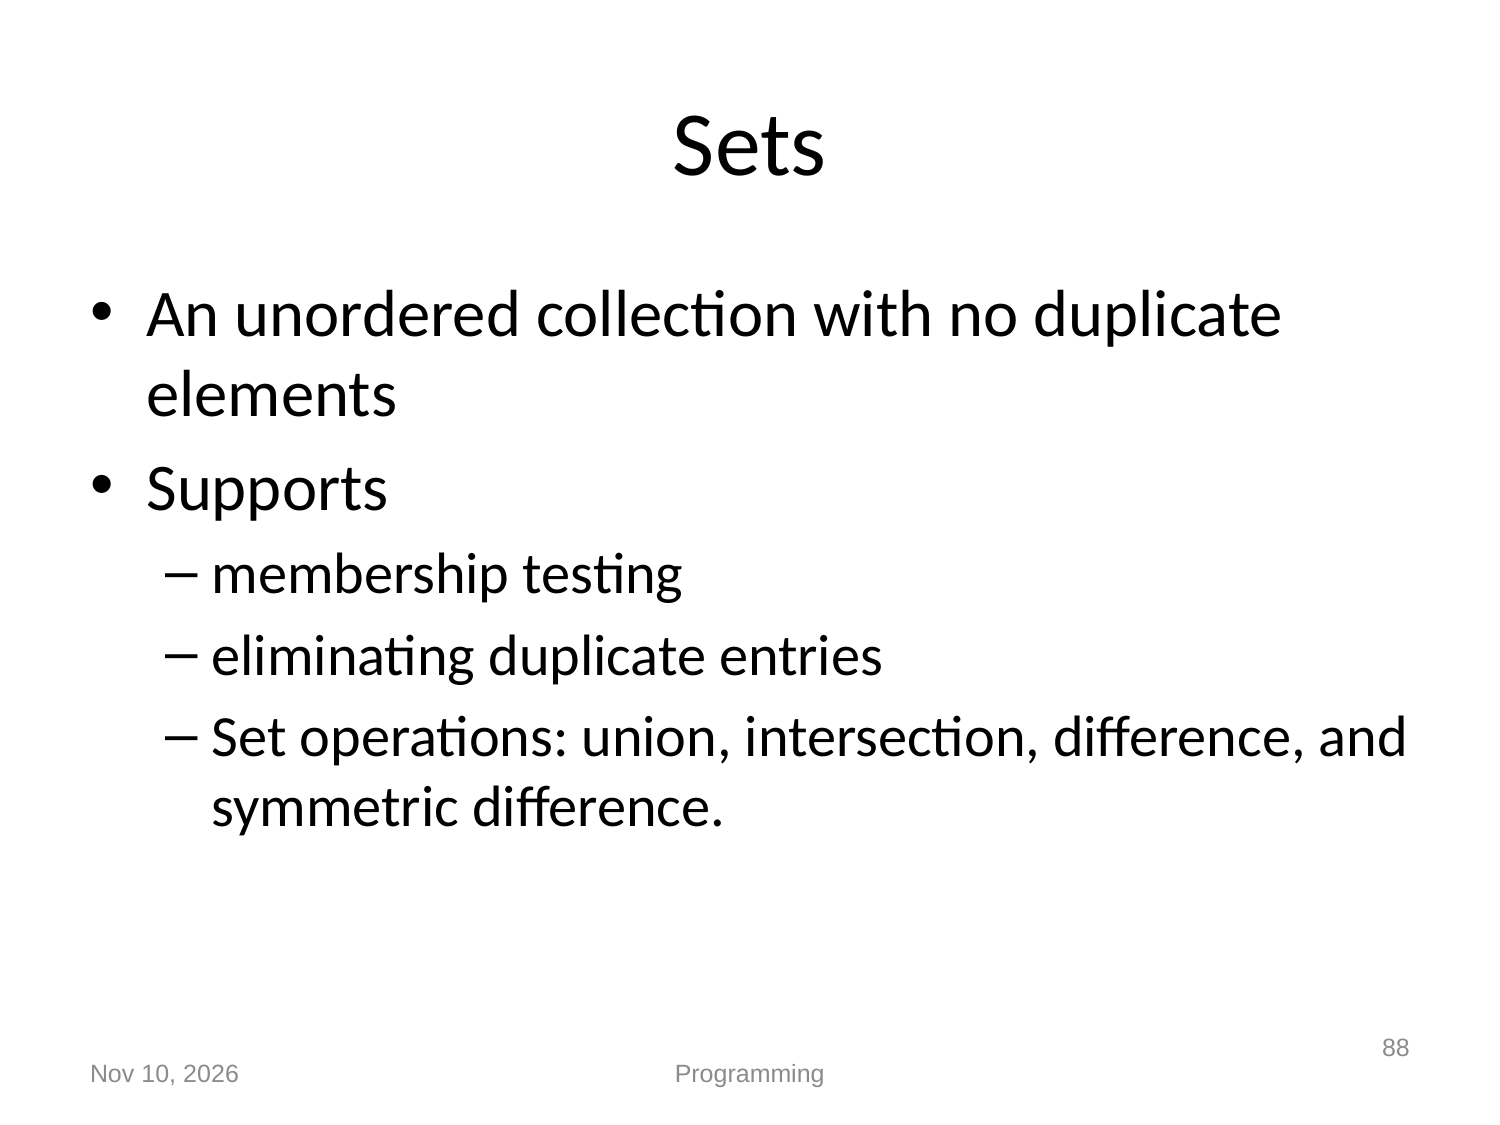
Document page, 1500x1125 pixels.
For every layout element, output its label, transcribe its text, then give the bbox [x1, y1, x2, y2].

slide_number 88 [1074, 1016, 1425, 1077]
slide_number Sep-19 [75, 1042, 425, 1103]
footer Programming [512, 1042, 988, 1103]
list An unordered collection with no duplicate elements Supports membership testing eliminating duplicate entries Set operations: union, intersection, difference, and symmetric difference. [75, 262, 1425, 1005]
title Sets [75, 45, 1425, 233]
